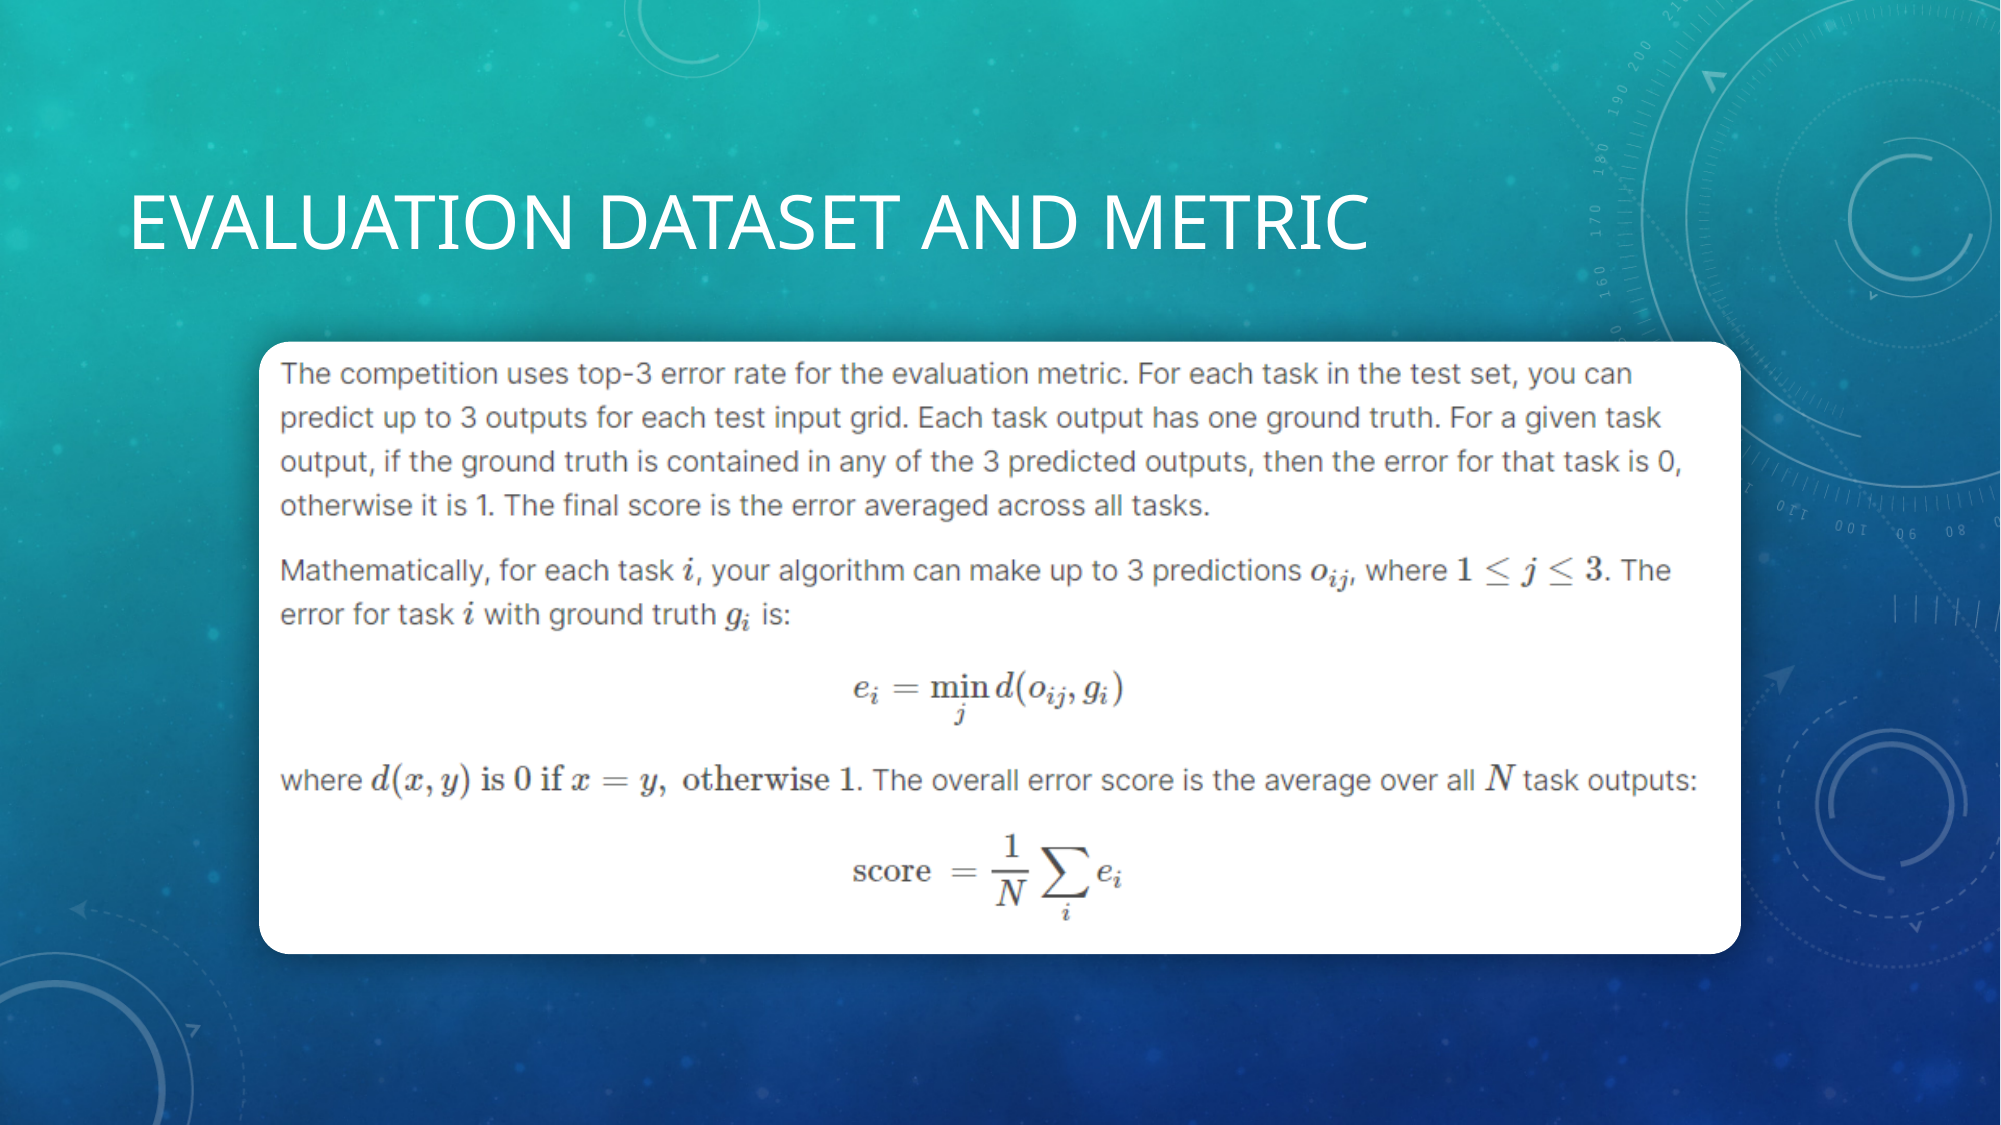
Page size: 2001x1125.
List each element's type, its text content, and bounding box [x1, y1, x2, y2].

title Evaluation dataset and metric [112, 99, 1775, 339]
picture [0, 0, 2001, 1125]
